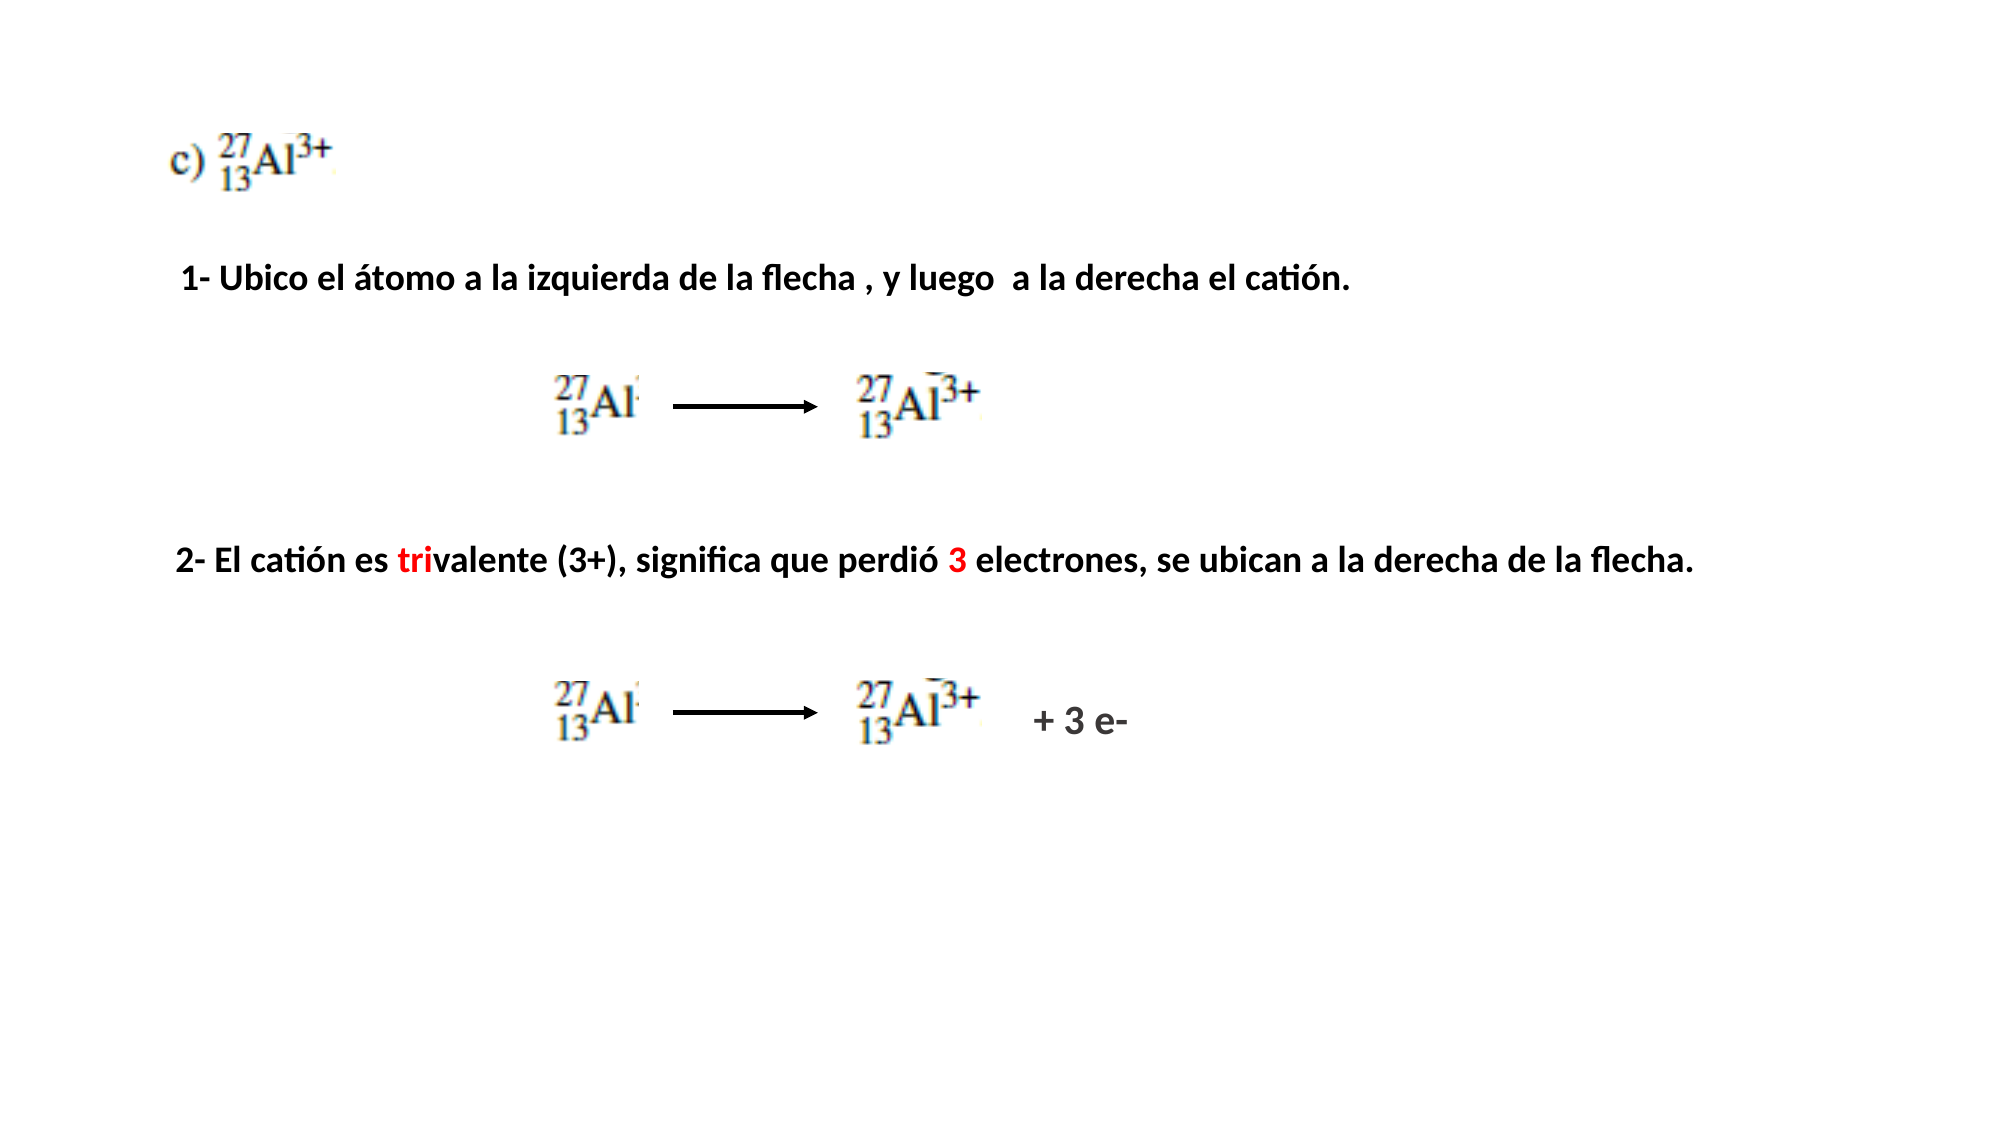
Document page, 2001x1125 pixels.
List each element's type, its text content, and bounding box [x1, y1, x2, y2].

text_box 2- El catión es trivalente (3+), significa que perdió 3 electrones, se ubican a la derecha de la flecha. [160, 527, 1711, 587]
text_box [548, 372, 983, 451]
text_box 1- Ubico el átomo a la izquierda de la flecha , y luego a la derecha el catión. [165, 245, 1368, 306]
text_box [548, 678, 1144, 757]
picture [161, 133, 336, 203]
